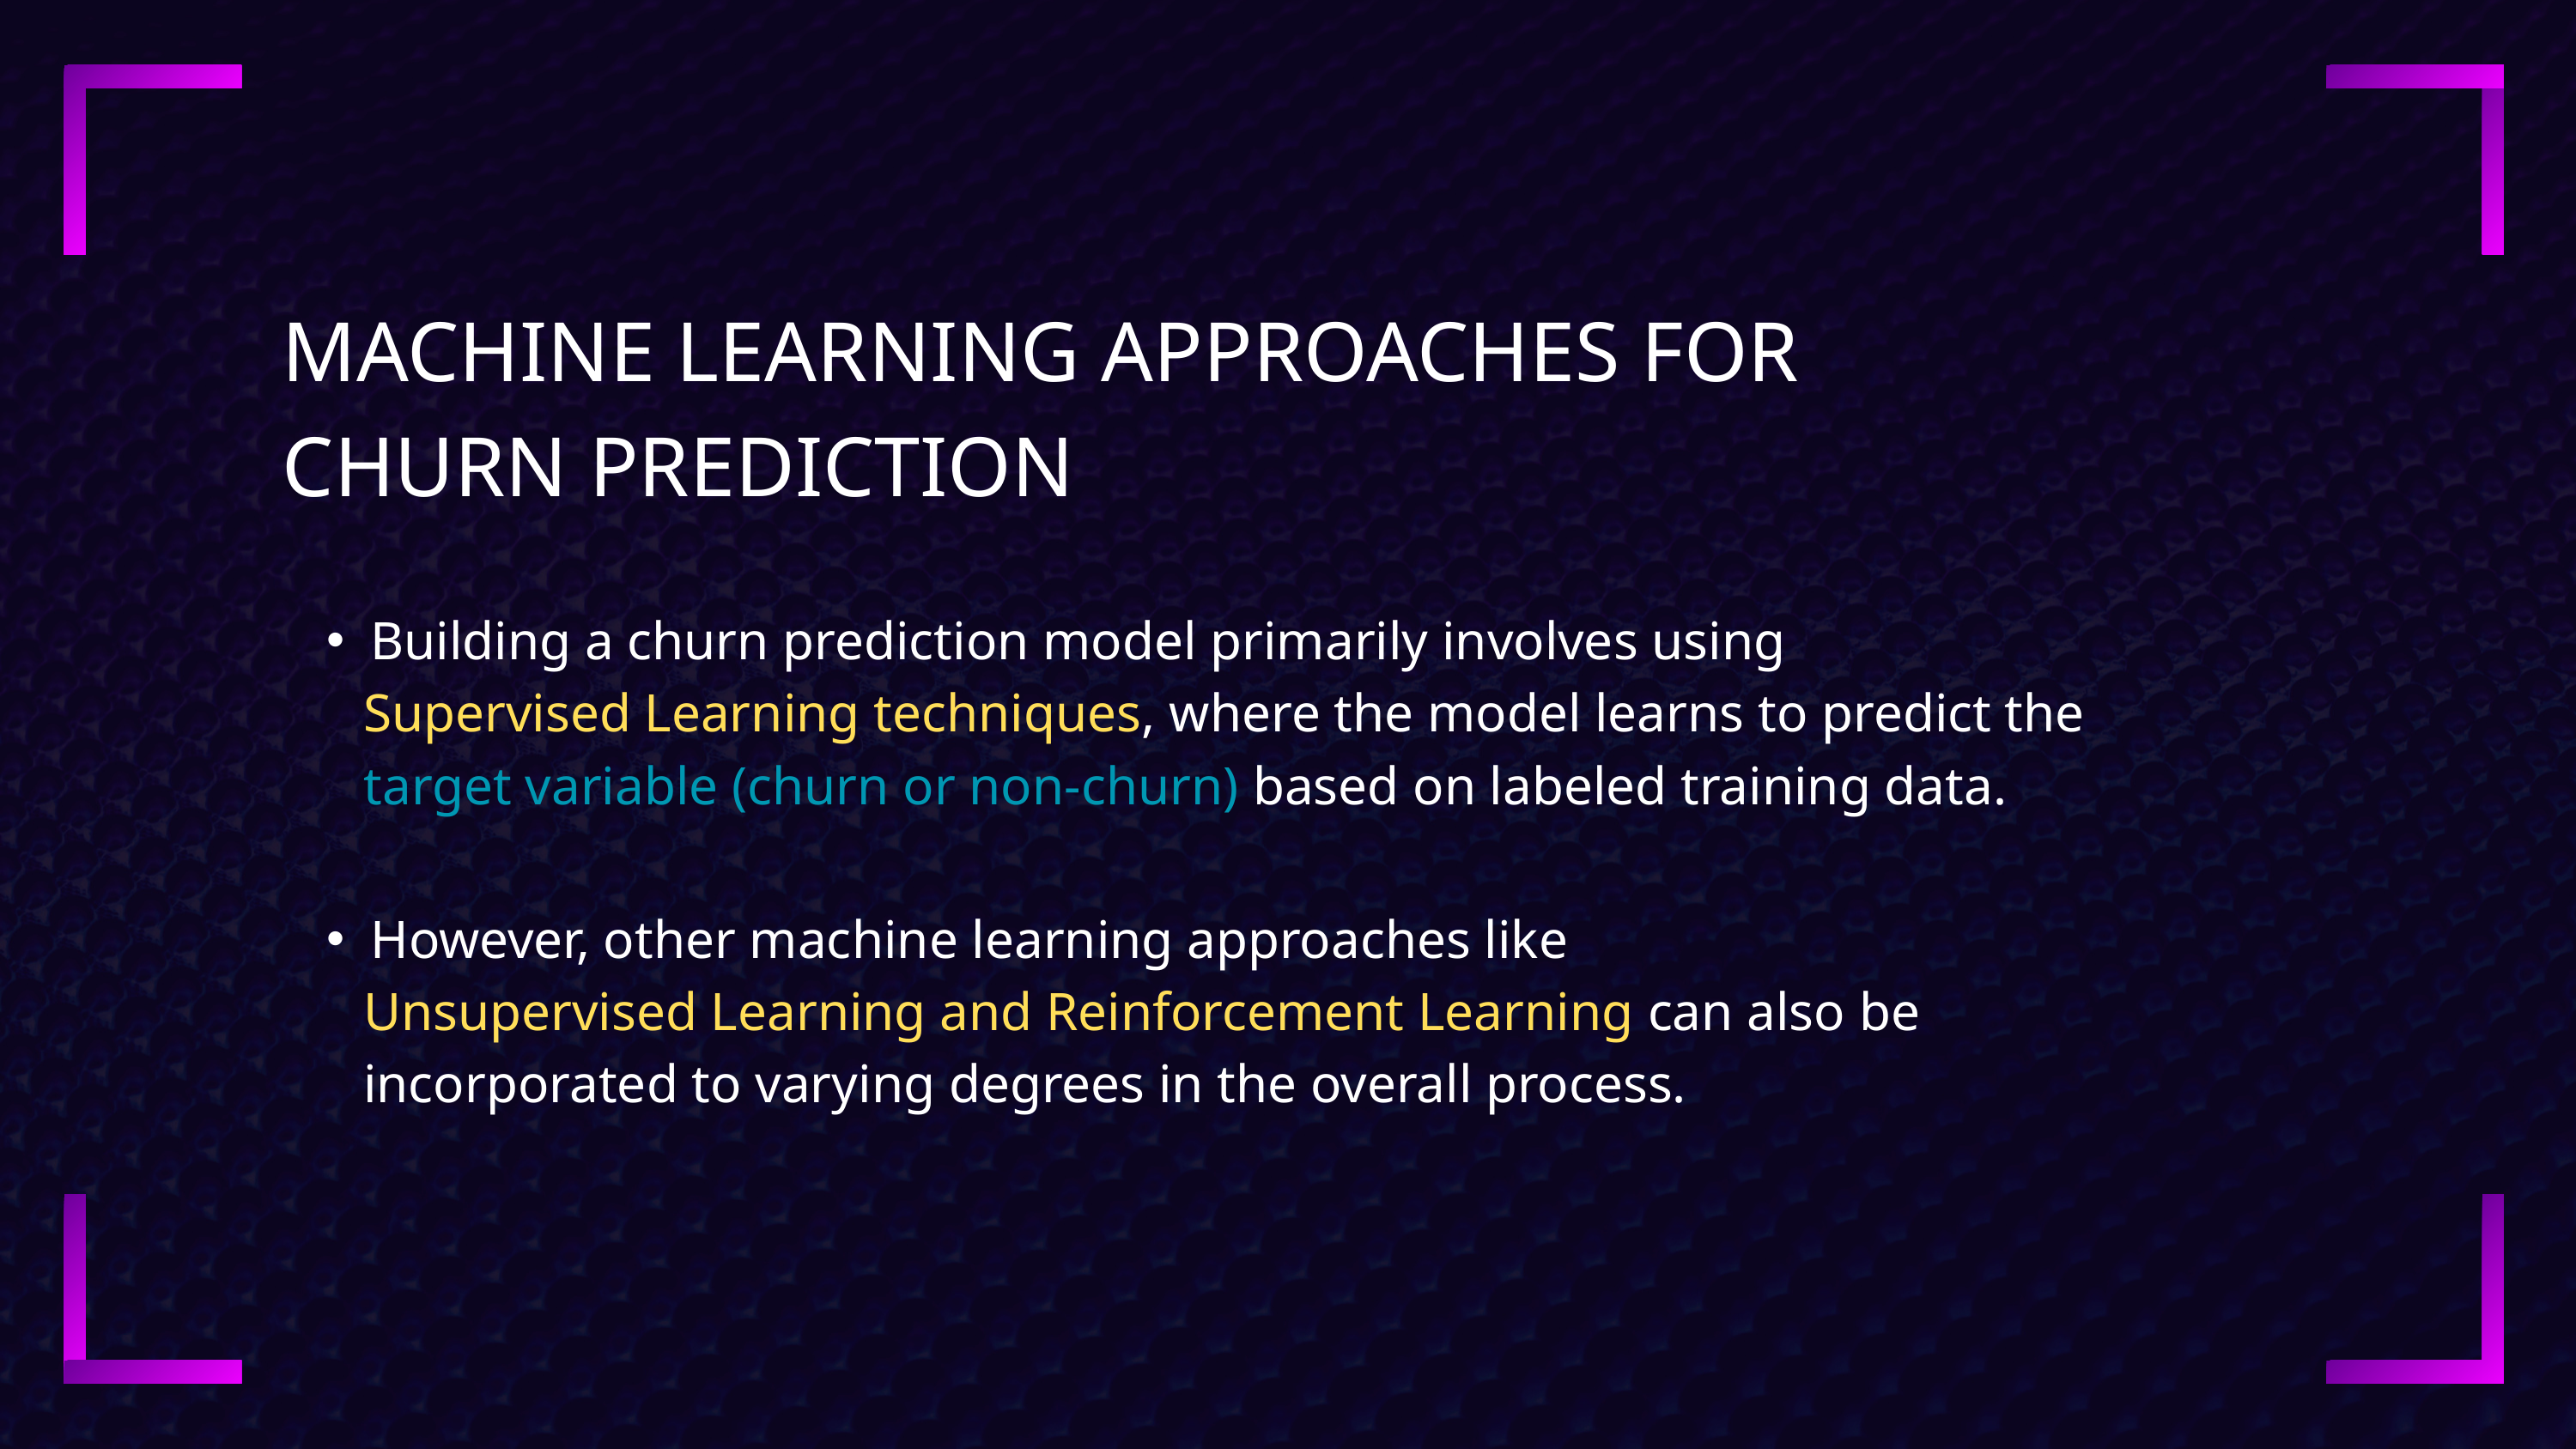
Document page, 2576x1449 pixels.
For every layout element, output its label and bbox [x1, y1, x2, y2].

text_box [0, 0, 2576, 1449]
text_box [64, 64, 2505, 1384]
